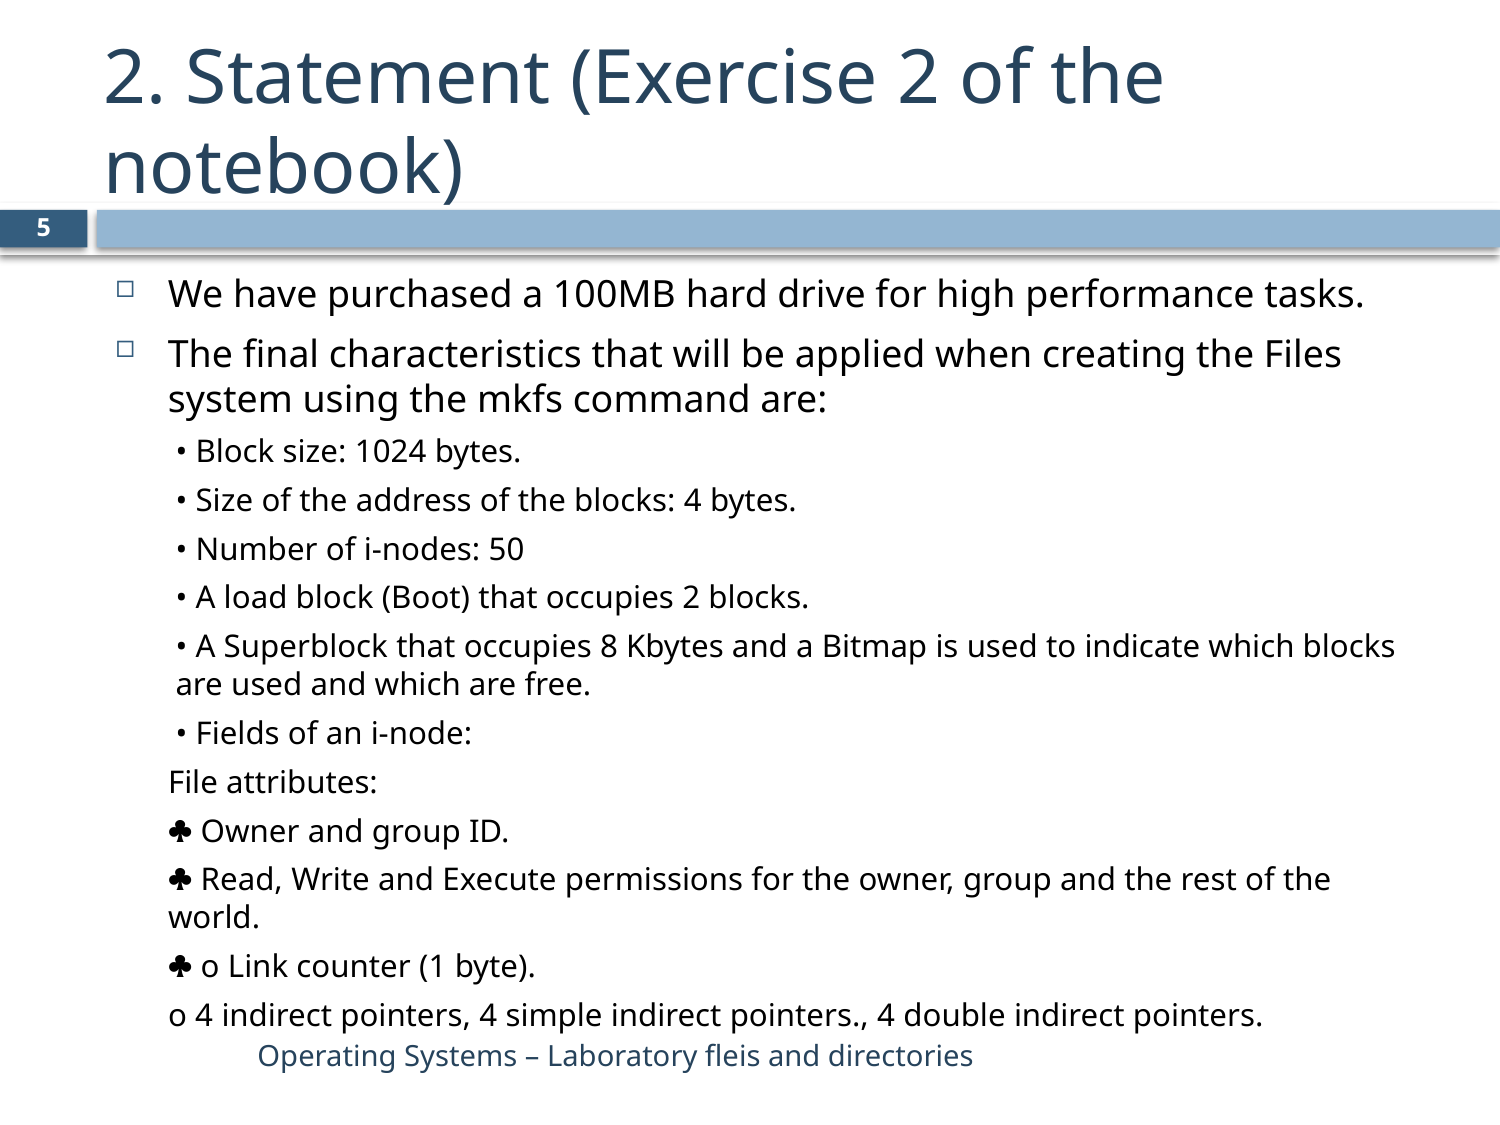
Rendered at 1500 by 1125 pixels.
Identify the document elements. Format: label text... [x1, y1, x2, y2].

slide_number 5 [0, 208, 88, 249]
title 2. Statement (Exercise 2 of the notebook) [88, 37, 1500, 201]
list We have purchased a 100MB hard drive for high performance tasks. The final characteristics that will be applied when creating the Files system using the mkfs command are: • Block size: 1024 bytes. • Size of the address of the blocks: 4 bytes. • Number of i-nodes: 50 • A load block (Boot) that occupies 2 blocks. • A Superblock that occupies 8 Kbytes and a Bitmap is used to indicate which blocks are used and which are free. • Fields of an i-node: File attributes:  Owner and group ID.  Read, Write and Execute permissions for the owner, group and the rest of the world.  o Link counter (1 byte). o 4 indirect pointers, 4 simple indirect pointers., 4 double indirect pointers. [100, 262, 1439, 1001]
footer Operating Systems – Laboratory fleis and directories [99, 1025, 990, 1085]
